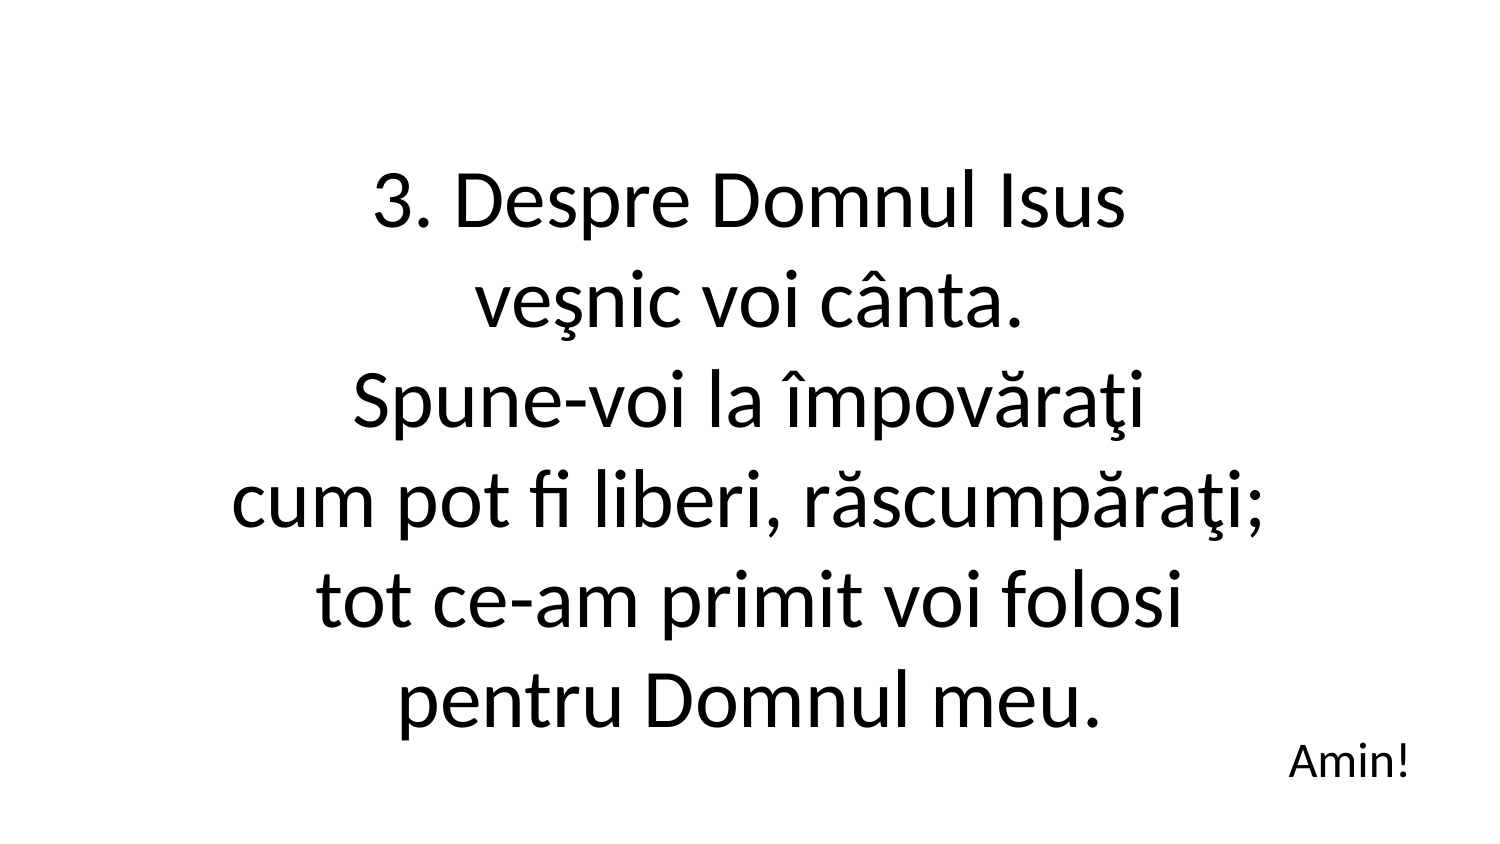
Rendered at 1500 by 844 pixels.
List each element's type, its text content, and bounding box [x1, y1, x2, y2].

text_box Amin! [1273, 674, 1427, 795]
text_box 3. Despre Domnul Isus veşnic voi cânta. Spune-voi la împovăraţi cum pot fi liberi, răscumpăraţi; tot ce-am primit voi folosi pentru Domnul meu. [216, 92, 1284, 752]
